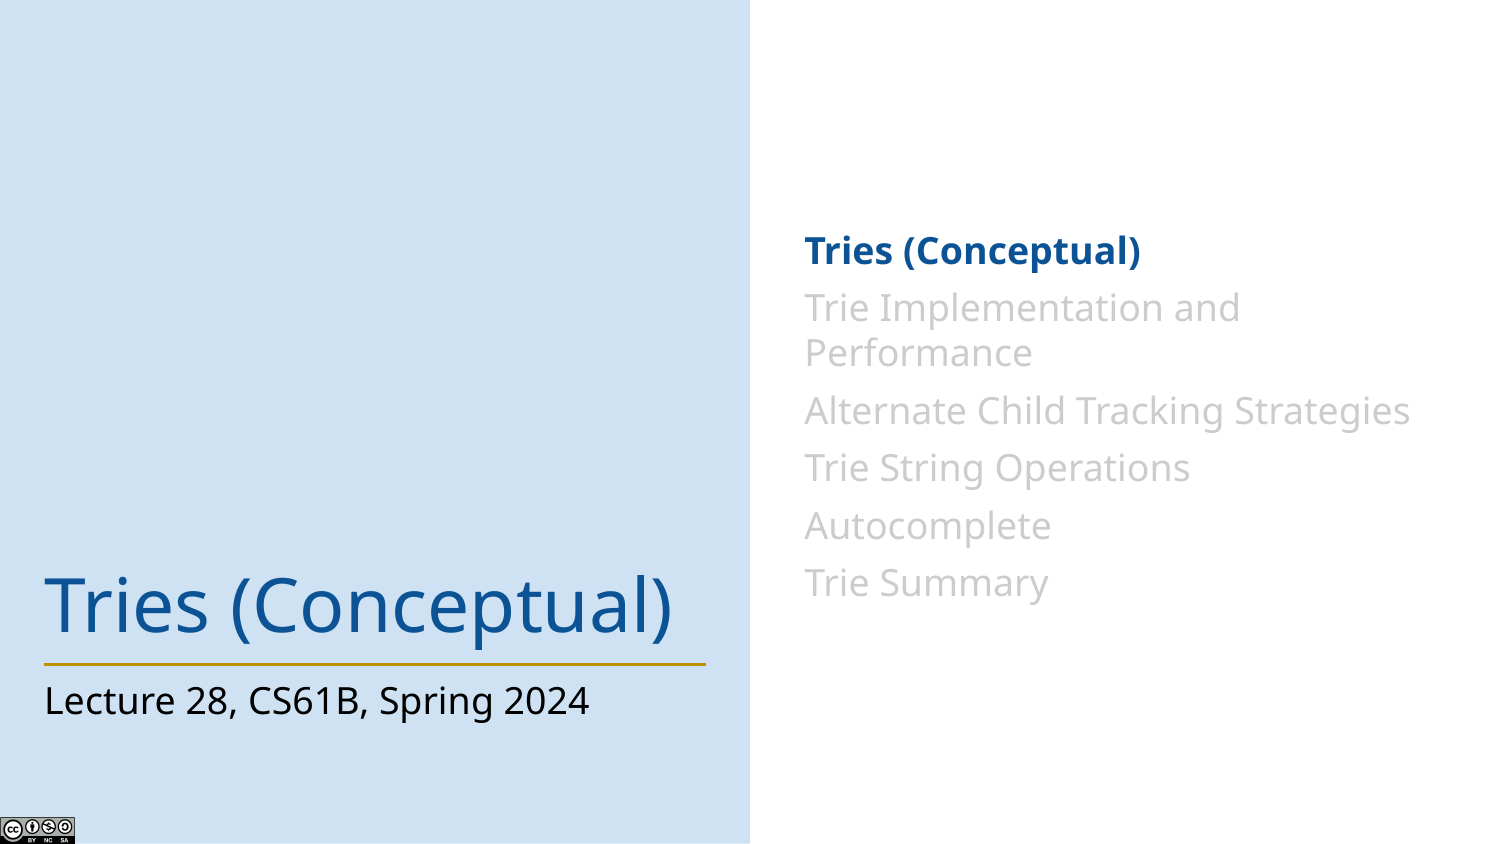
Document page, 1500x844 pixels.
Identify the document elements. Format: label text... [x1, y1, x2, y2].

subtitle Lecture 28, CS61B, Spring 2024 [29, 667, 712, 732]
list Tries (Conceptual) Trie Implementation and Performance Alternate Child Tracking Strategies Trie String Operations Autocomplete Trie Summary [789, 65, 1446, 765]
title Tries (Conceptual) [29, 328, 692, 663]
picture [0, 817, 75, 844]
